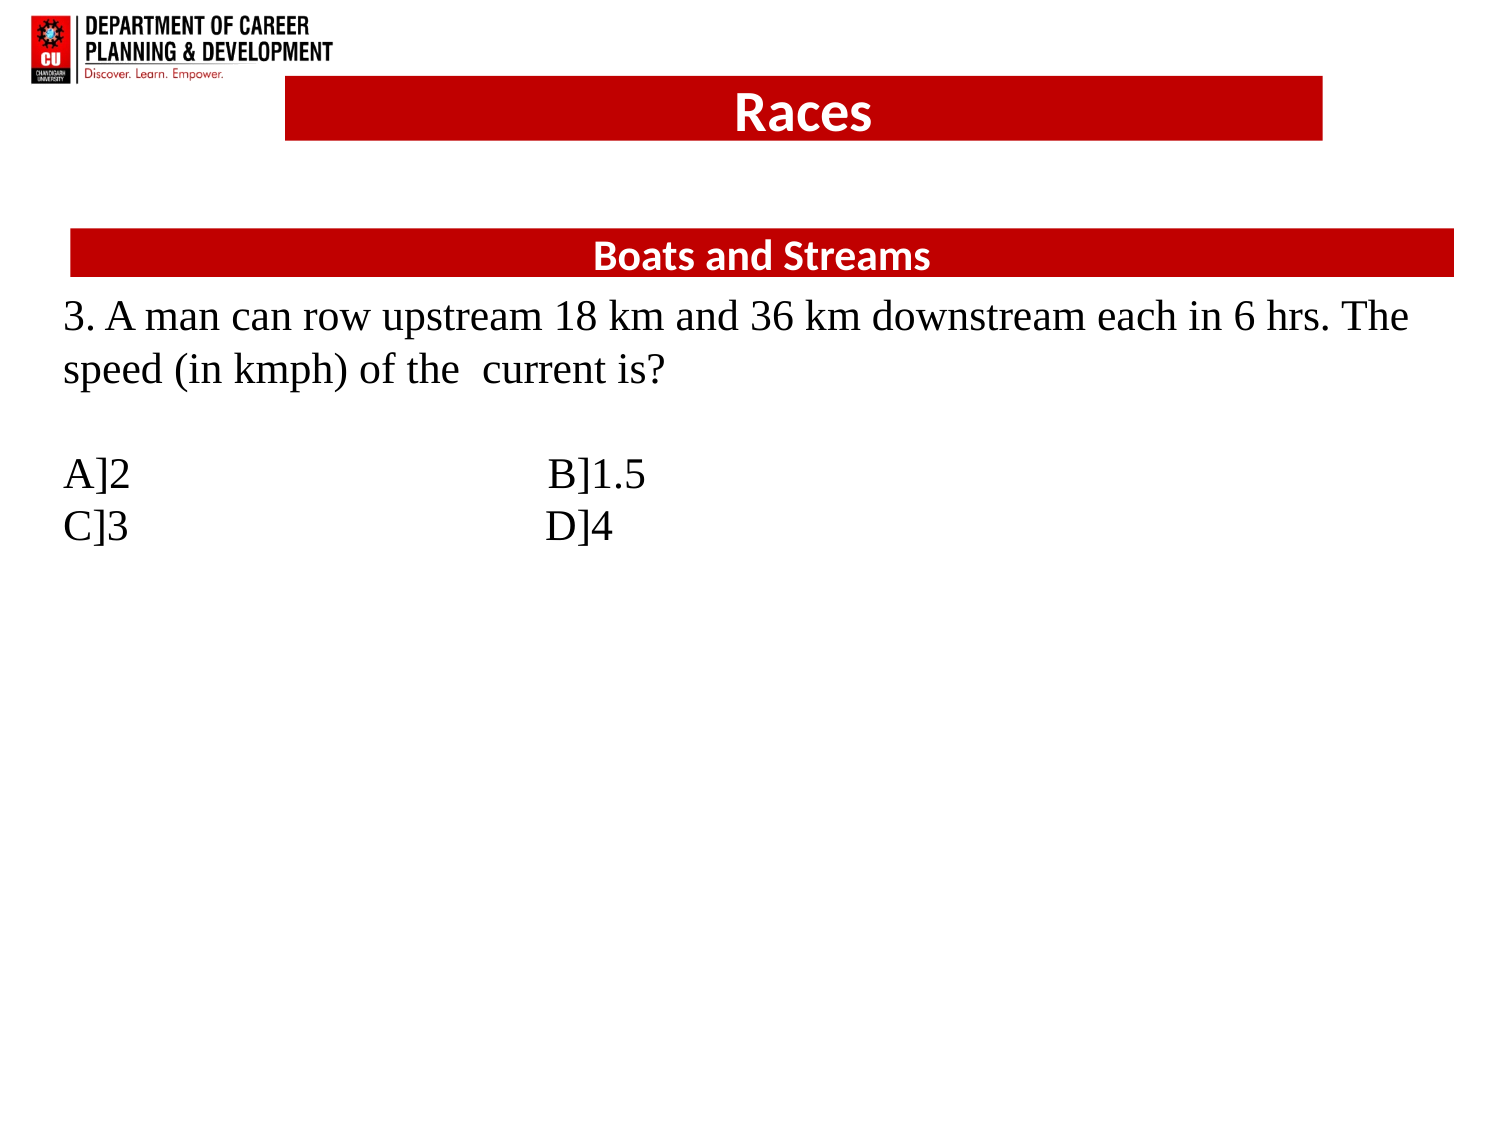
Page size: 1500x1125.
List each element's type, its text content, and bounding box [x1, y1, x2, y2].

text_box 3. A man can row upstream 18 km and 36 km downstream each in 6 hrs. The speed (in kmph) of the current is? A]2 B]1.5 C]3 D]4 [48, 279, 1443, 715]
text_box Boats and Streams [68, 226, 1456, 279]
picture [23, 0, 349, 100]
